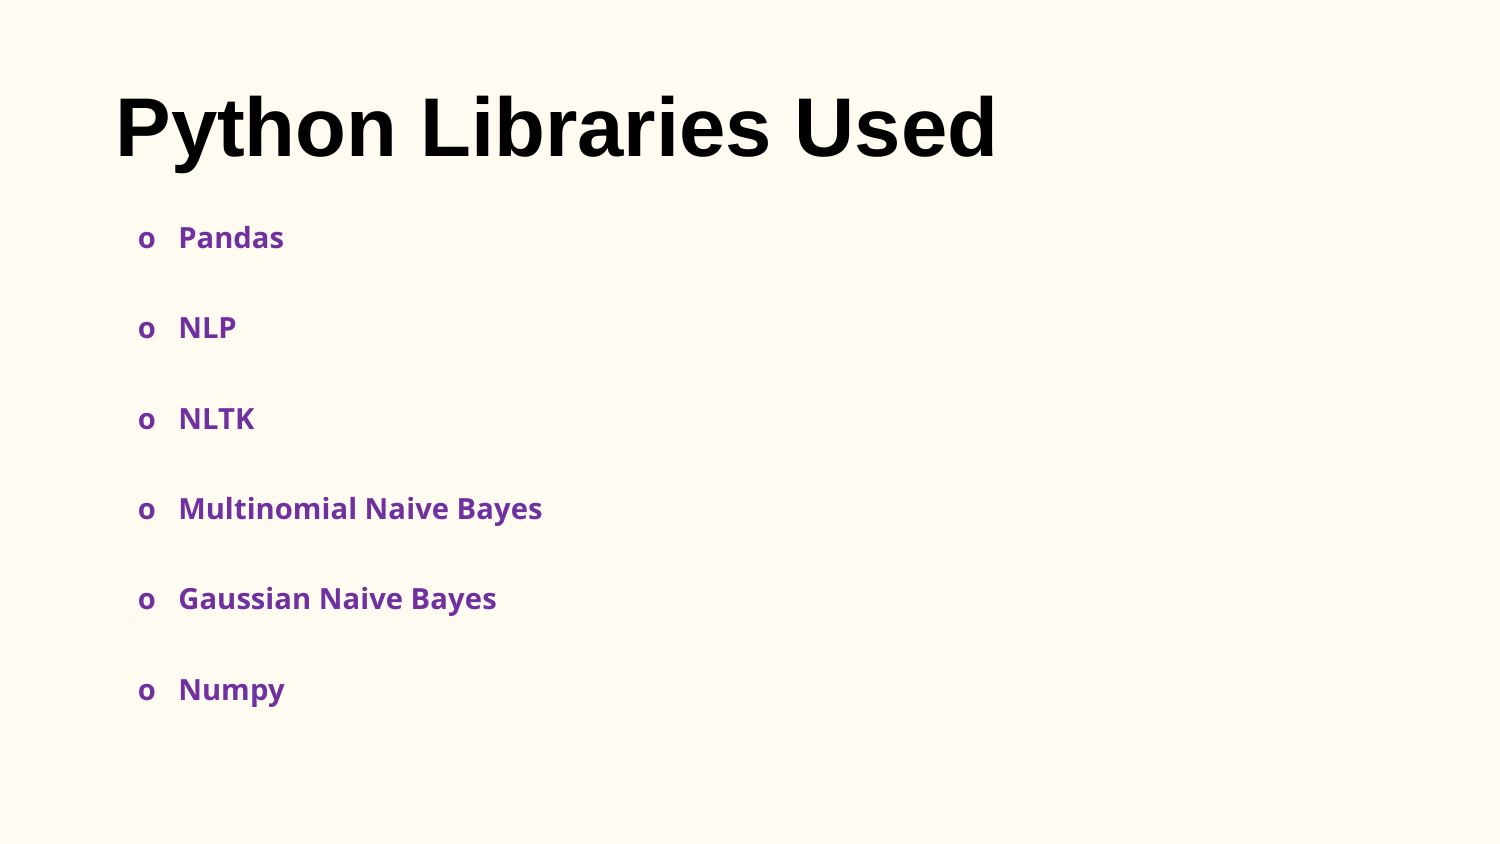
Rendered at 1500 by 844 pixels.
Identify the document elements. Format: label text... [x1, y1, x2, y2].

text_box o Pandas o NLP o NLTK o Multinomial Naive Bayes o Gaussian Naive Bayes o Numpy [100, 181, 851, 714]
text_box Python Libraries Used [100, 65, 1434, 181]
